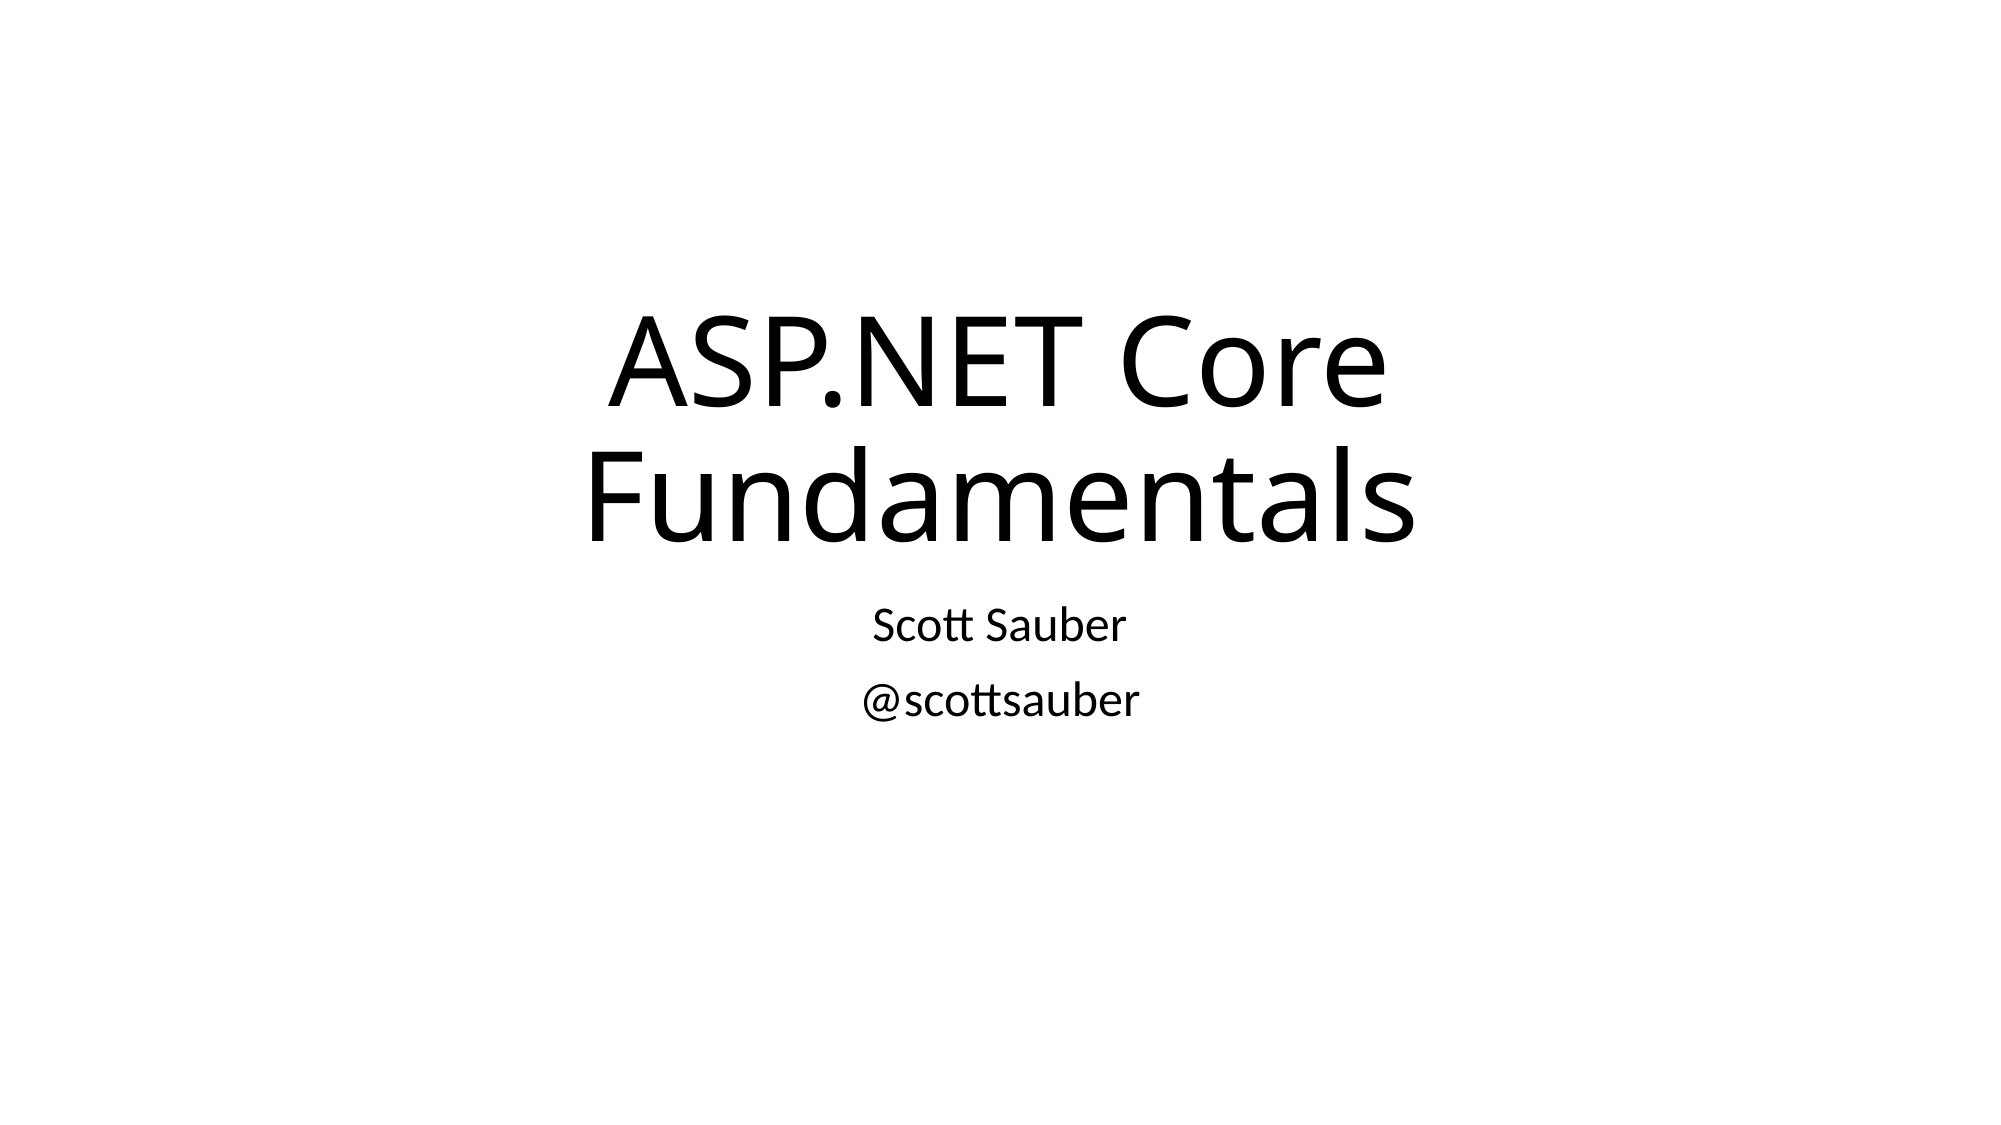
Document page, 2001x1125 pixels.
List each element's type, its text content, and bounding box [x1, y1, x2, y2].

subtitle Scott Sauber @scottsauber [249, 590, 1750, 863]
title ASP.NET Core Fundamentals [249, 184, 1750, 576]
